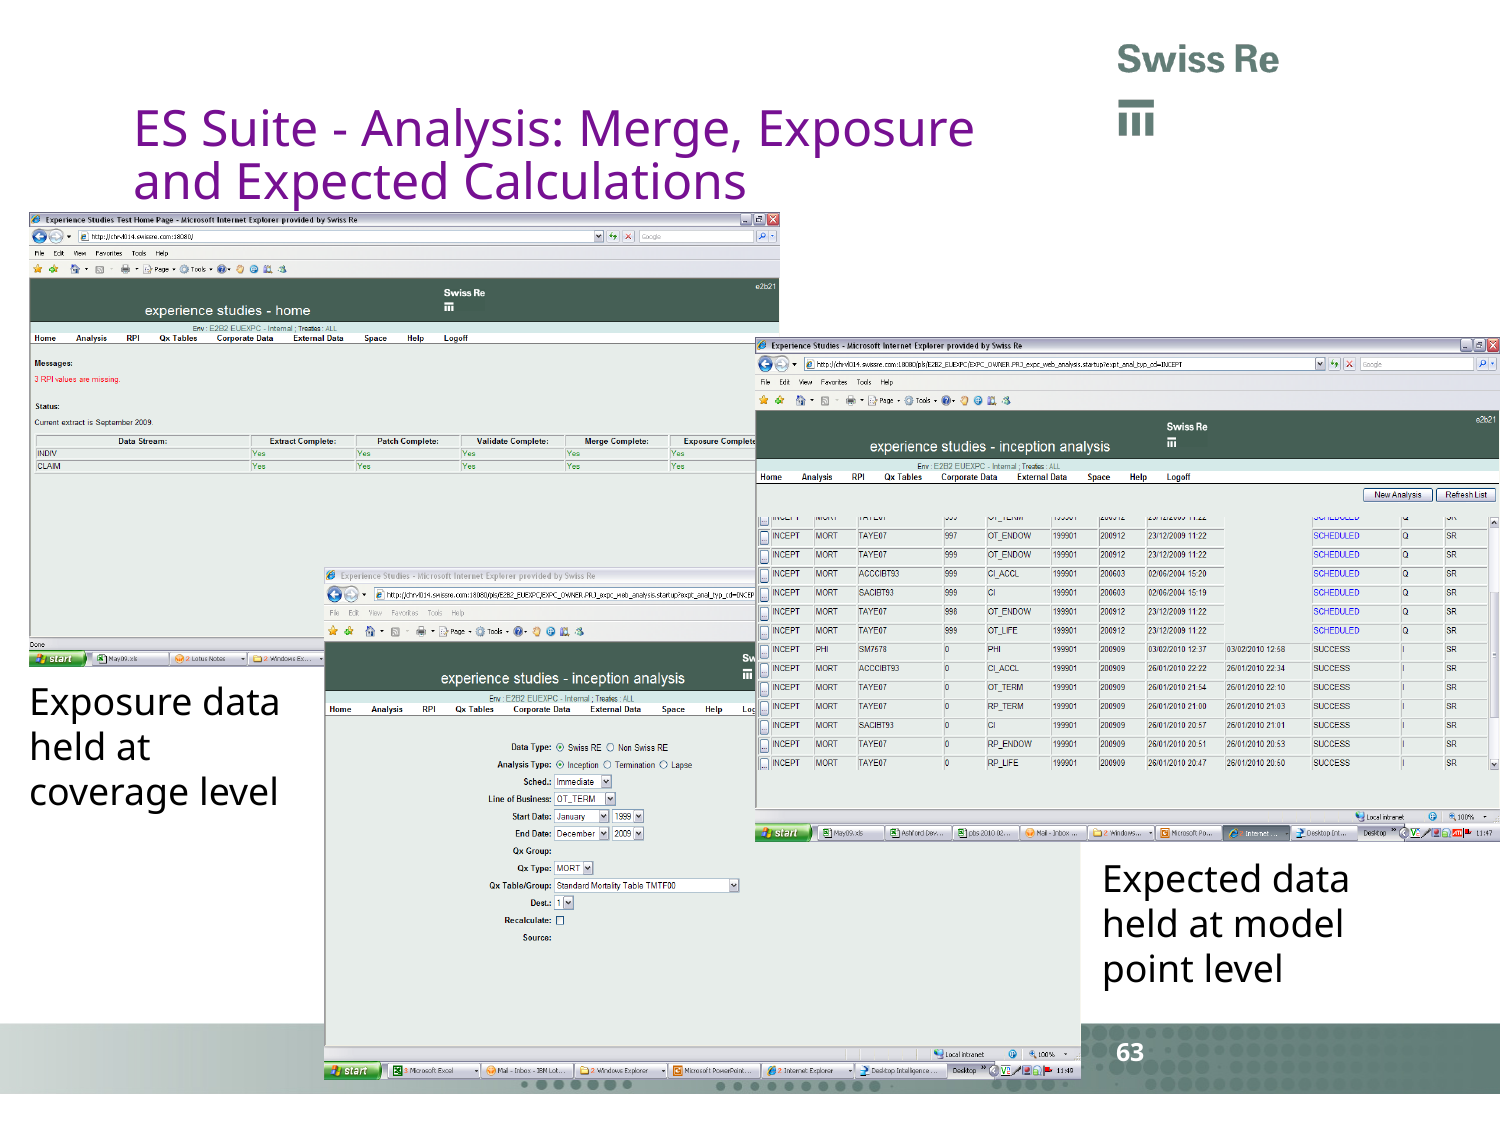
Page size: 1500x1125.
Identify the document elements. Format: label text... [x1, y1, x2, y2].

picture [0, 212, 1500, 1094]
slide_number 63 [1115, 1040, 1147, 1071]
title ES Suite - Analysis: Merge, Exposure and Expected Calculations [123, 77, 1081, 221]
picture [1116, 42, 1281, 138]
text_box Exposure data held at coverage level [19, 668, 319, 823]
text_box Expected data held at model point level [1092, 850, 1398, 1000]
